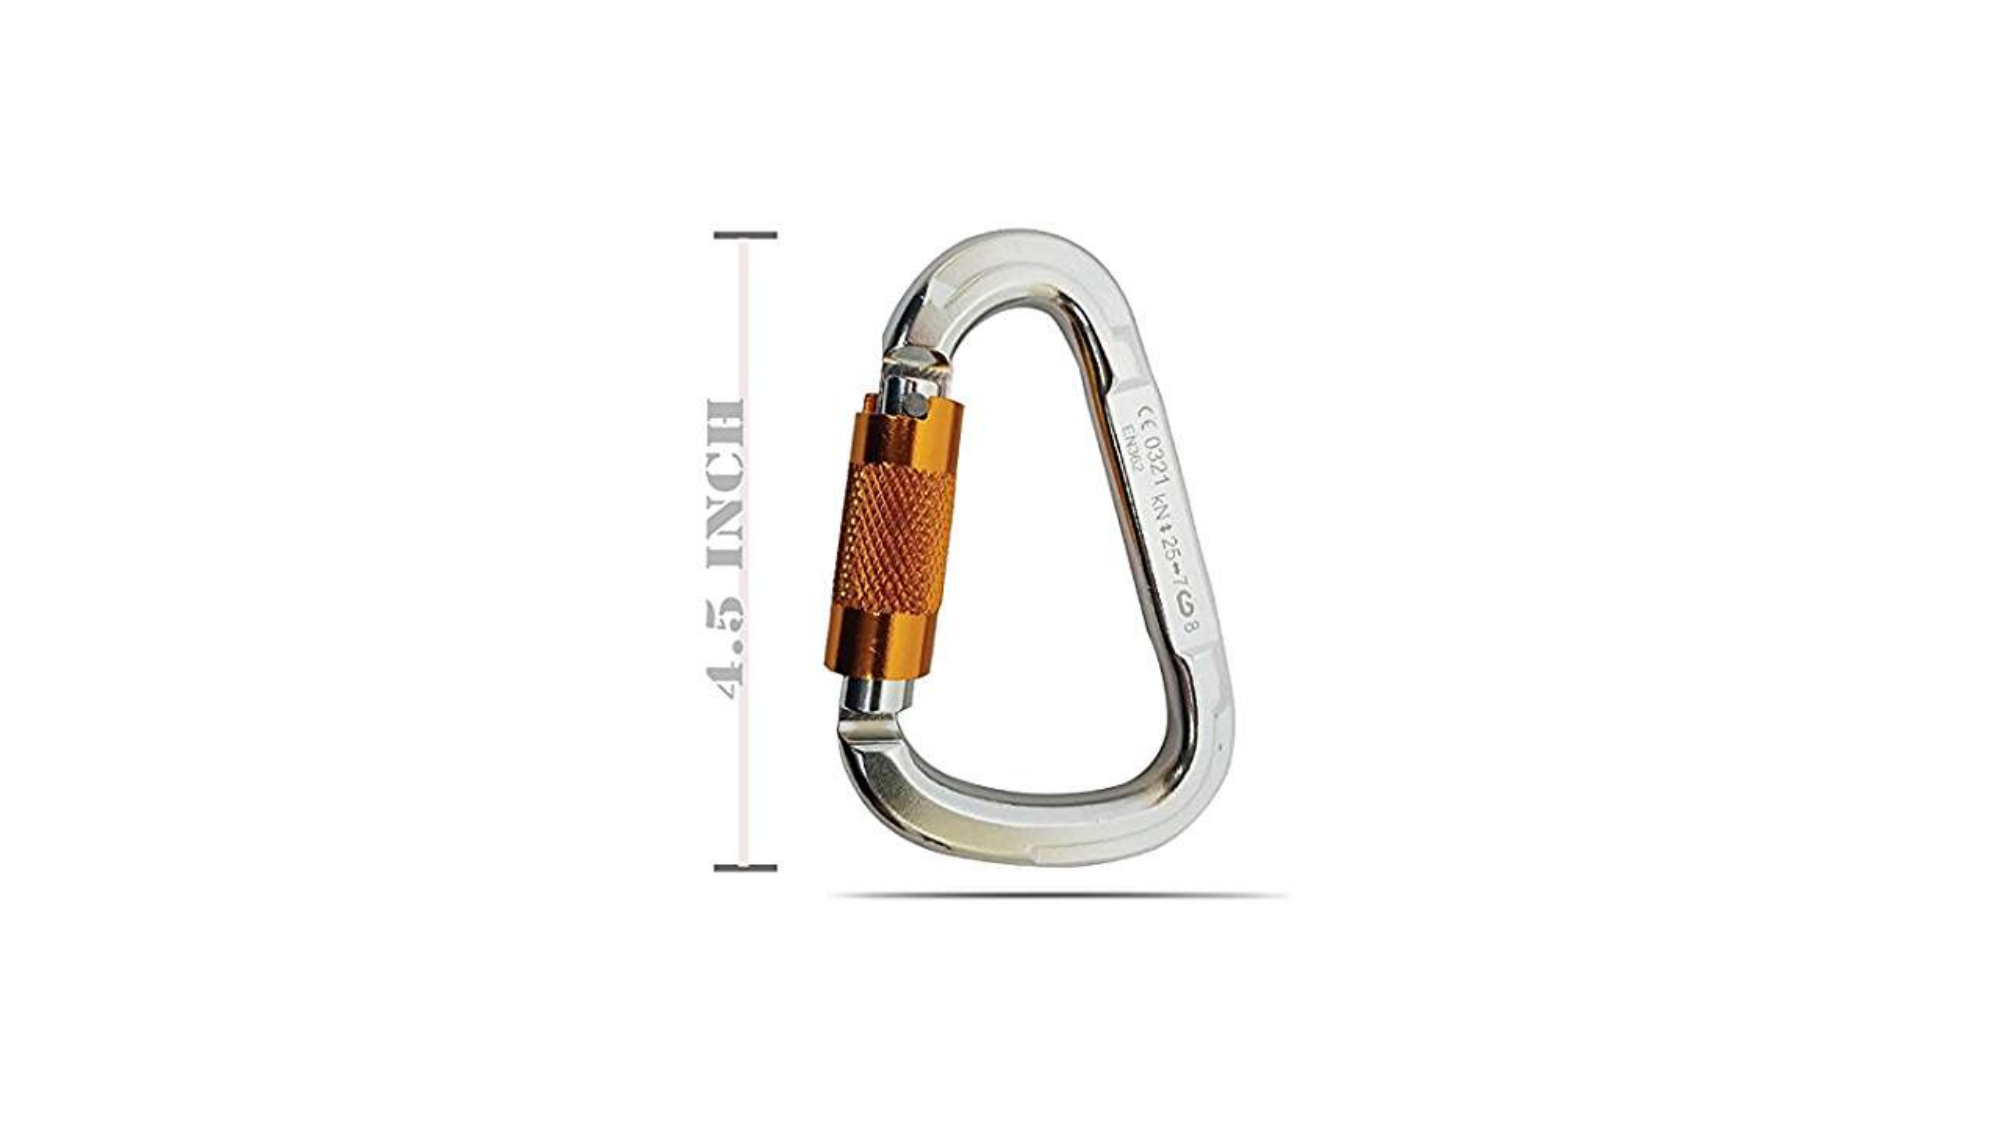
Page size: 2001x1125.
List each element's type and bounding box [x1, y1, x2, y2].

picture [659, 221, 1341, 904]
